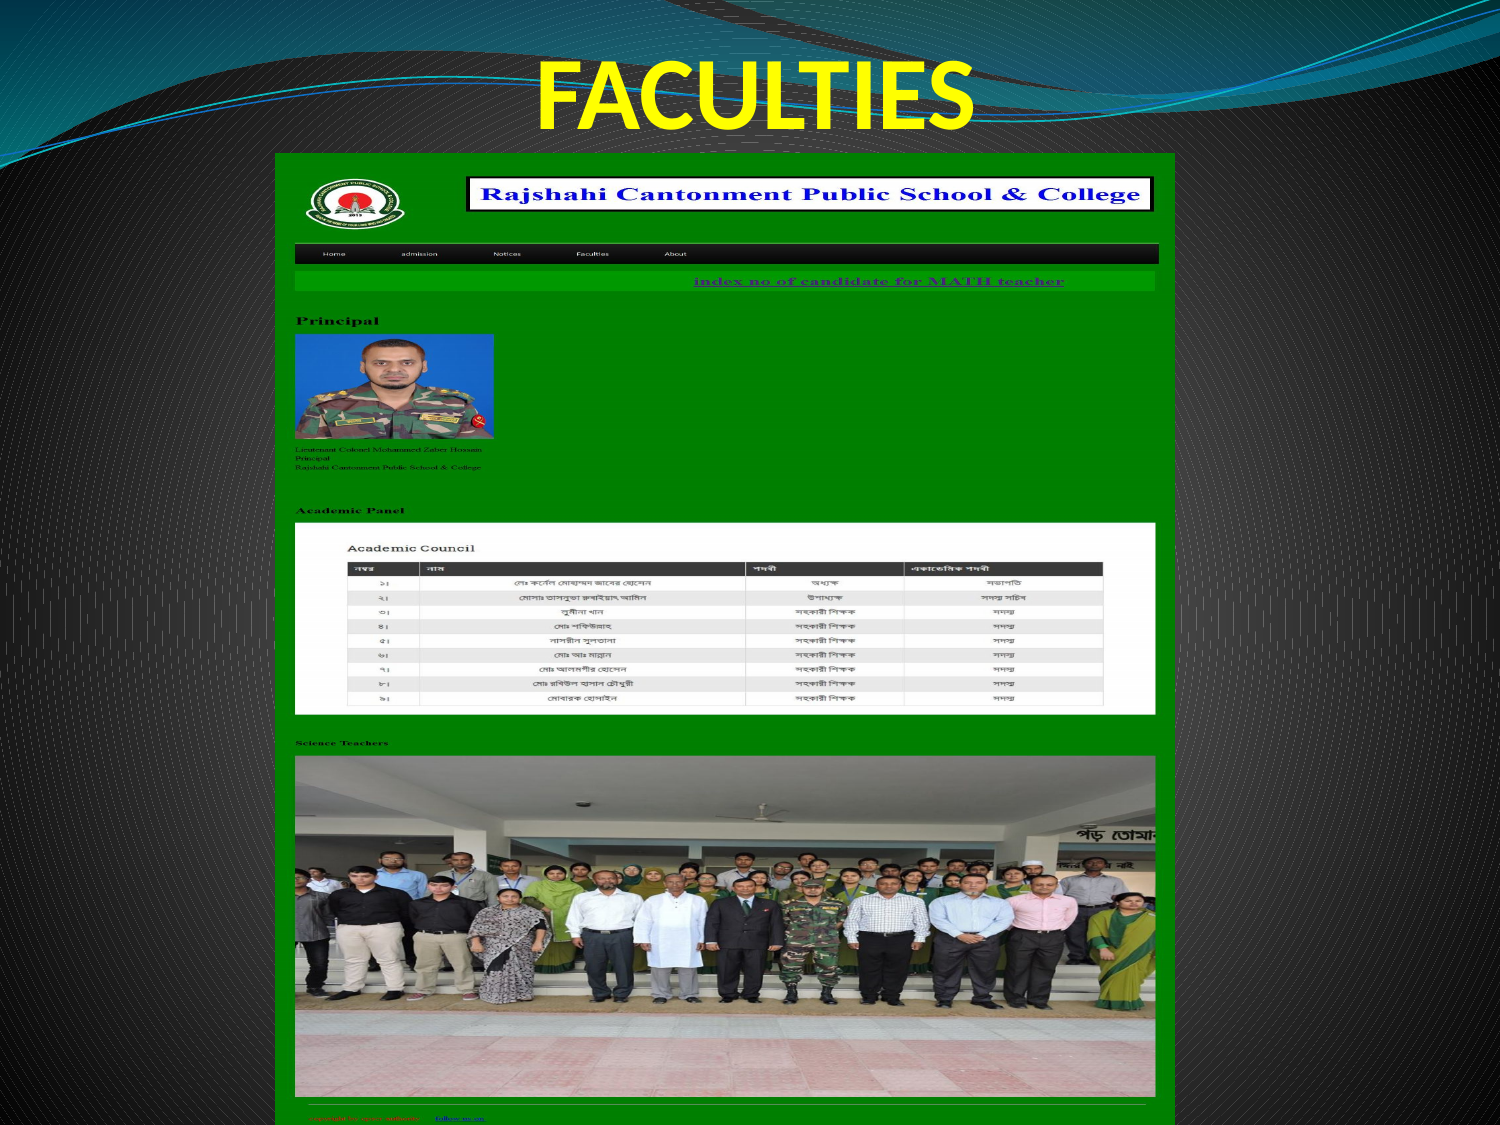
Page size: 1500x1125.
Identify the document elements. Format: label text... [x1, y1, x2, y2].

picture [274, 153, 1176, 1125]
title FACULTIES [75, 0, 1438, 150]
